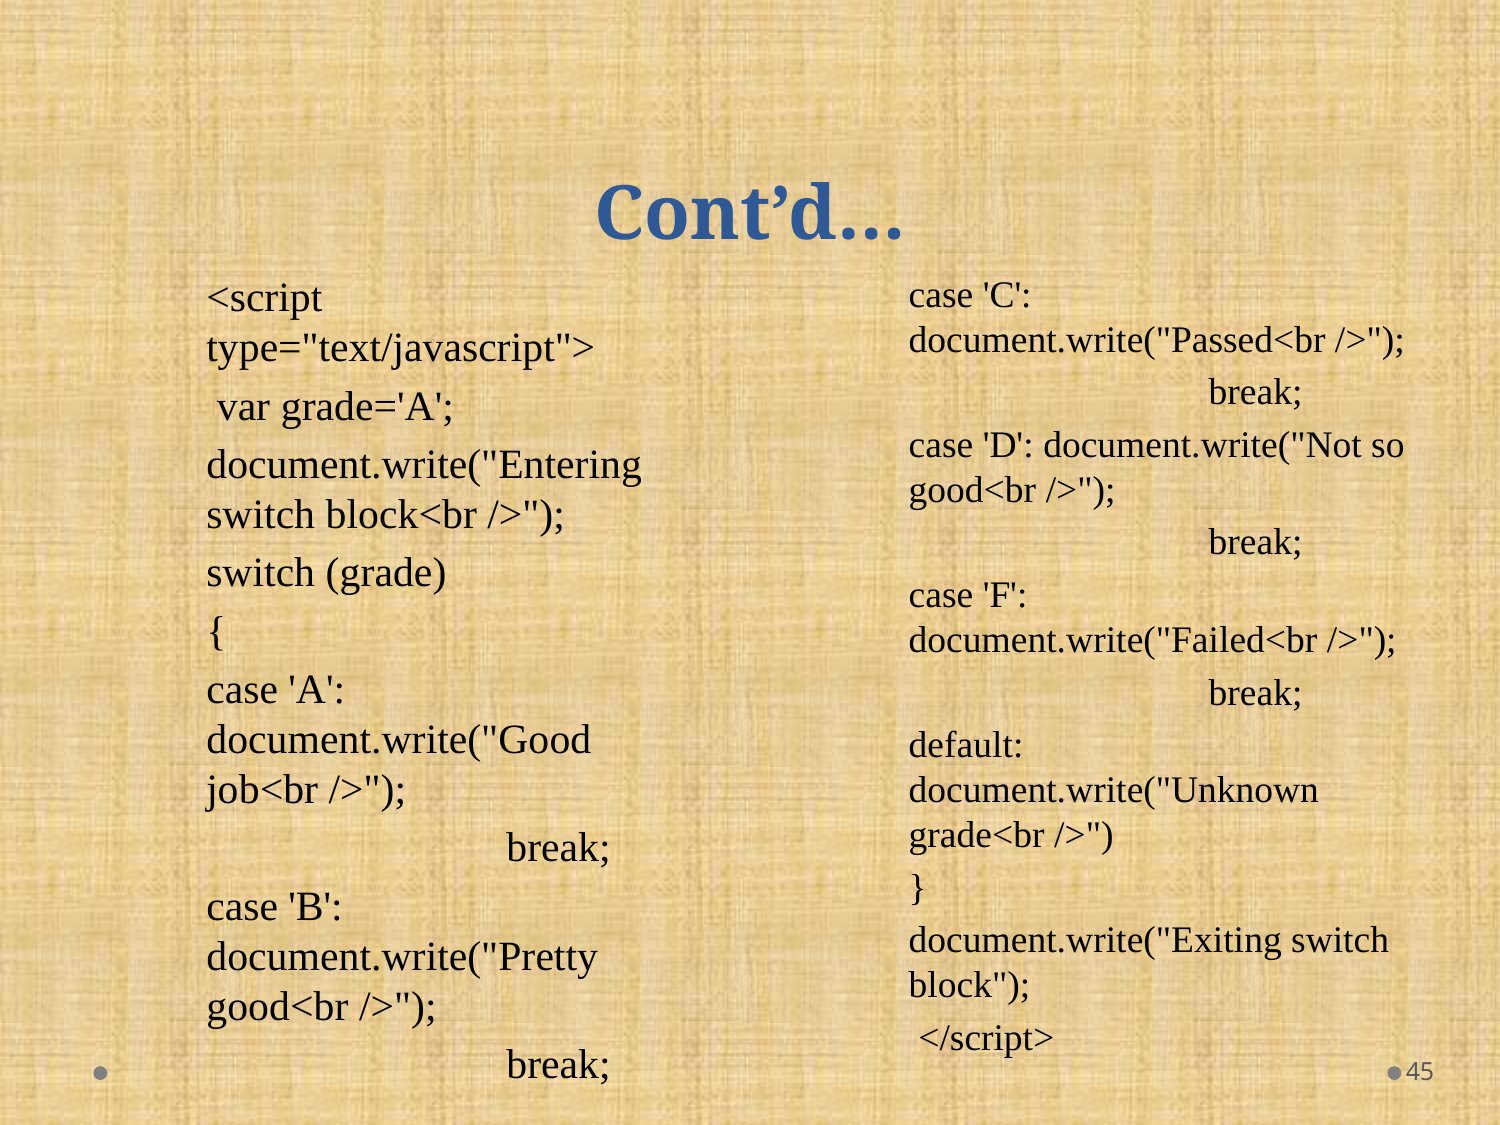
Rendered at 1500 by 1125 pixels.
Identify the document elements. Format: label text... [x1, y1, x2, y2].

list <script type="text/javascript"> var grade='A'; document.write("Entering switch block<br />"); switch (grade) { case 'A': document.write("Good job<br />"); break; case 'B': document.write("Pretty good<br />"); break; [60, 262, 723, 1005]
title Cont’d… [75, 0, 1425, 263]
slide_number 45 [1401, 1042, 1494, 1103]
list case 'C': document.write("Passed<br />"); break; case 'D': document.write("Not so good<br />"); break; case 'F': document.write("Failed<br />"); break; default: document.write("Unknown grade<br />") } document.write("Exiting switch block"); </script> [762, 262, 1425, 1005]
picture [0, 0, 1500, 1125]
